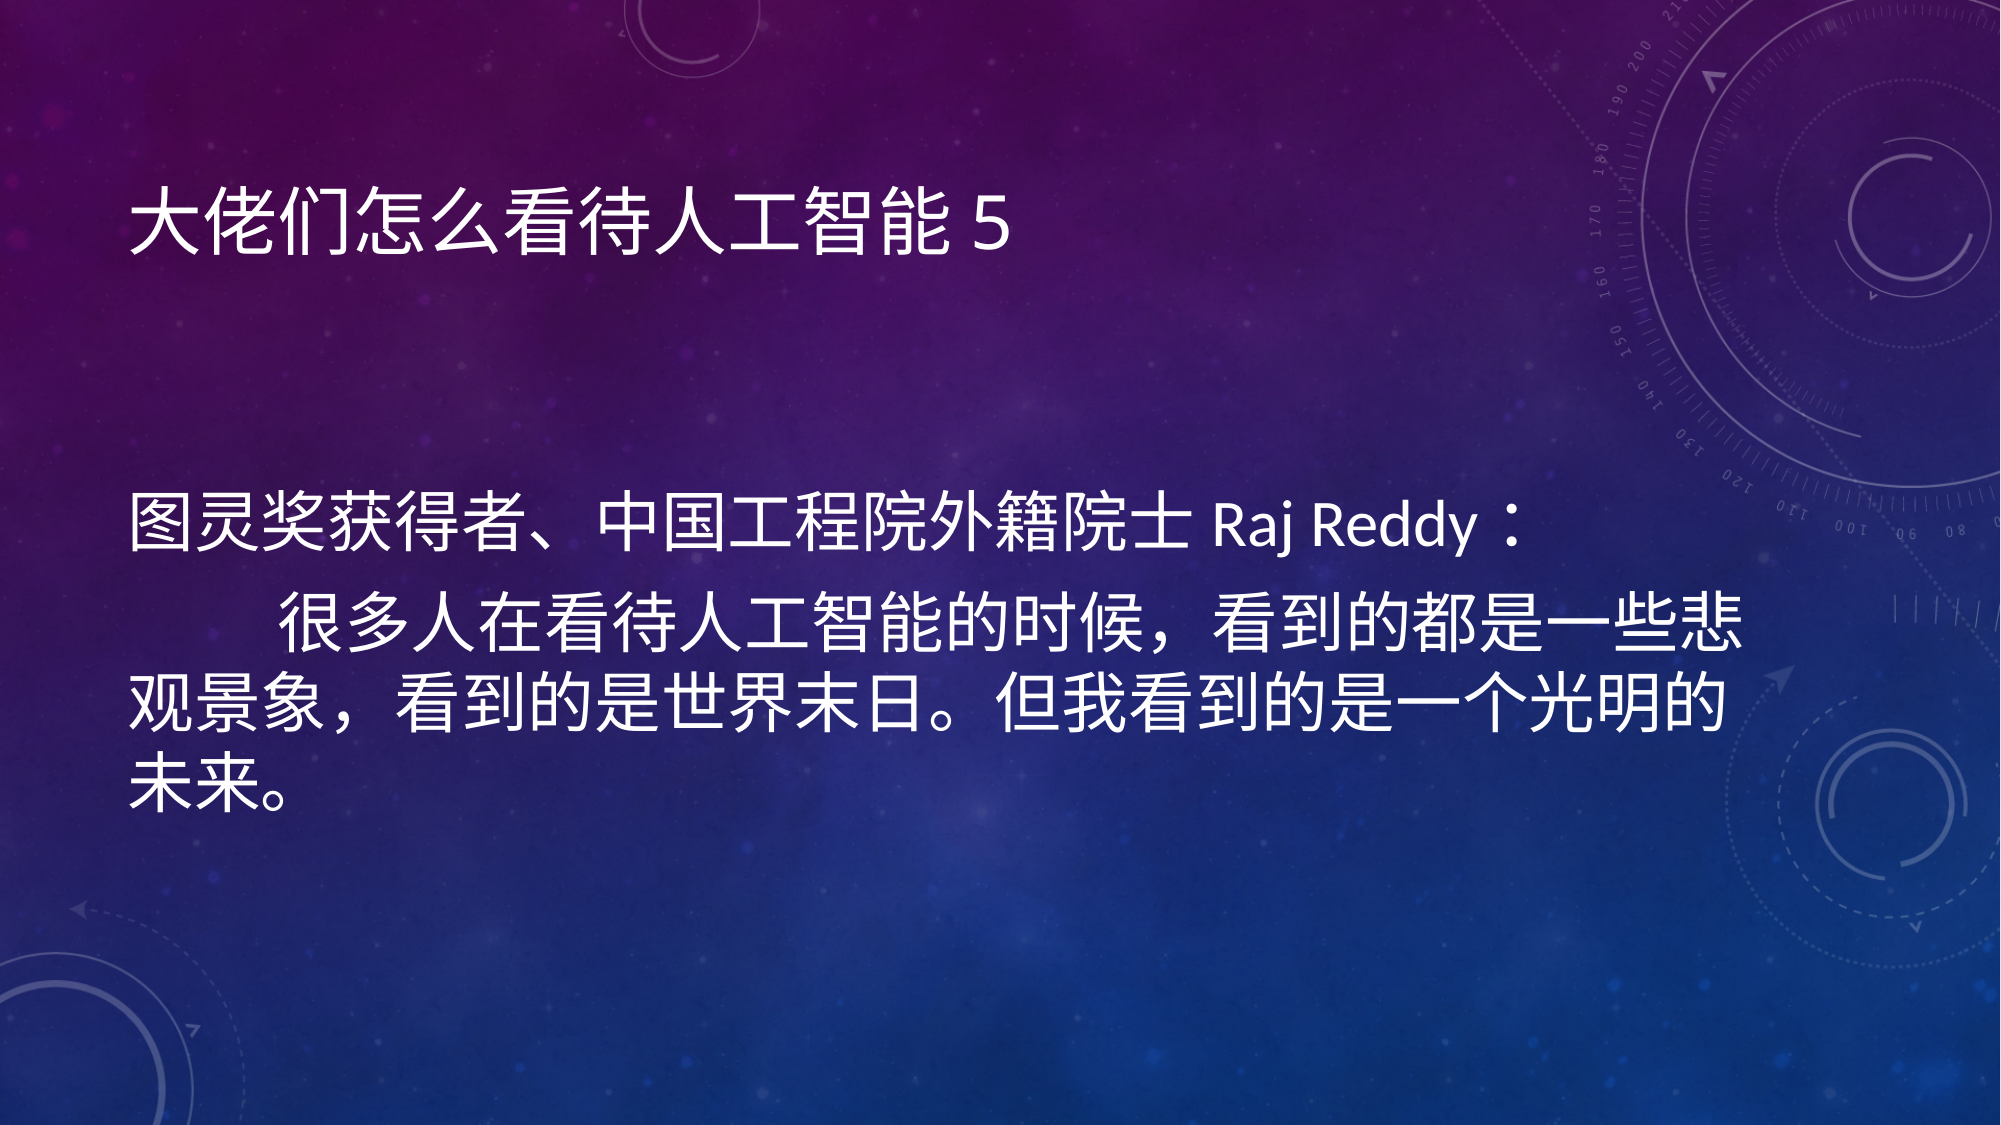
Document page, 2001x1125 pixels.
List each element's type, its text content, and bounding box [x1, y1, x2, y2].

title 大佬们怎么看待人工智能5 [112, 99, 1775, 339]
list 图灵奖获得者、中国工程院外籍院士Raj Reddy： 很多人在看待人工智能的时候，看到的都是一些悲观景象，看到的是世界末日。但我看到的是一个光明的未来。 [112, 351, 1775, 950]
picture [0, 0, 2001, 1125]
